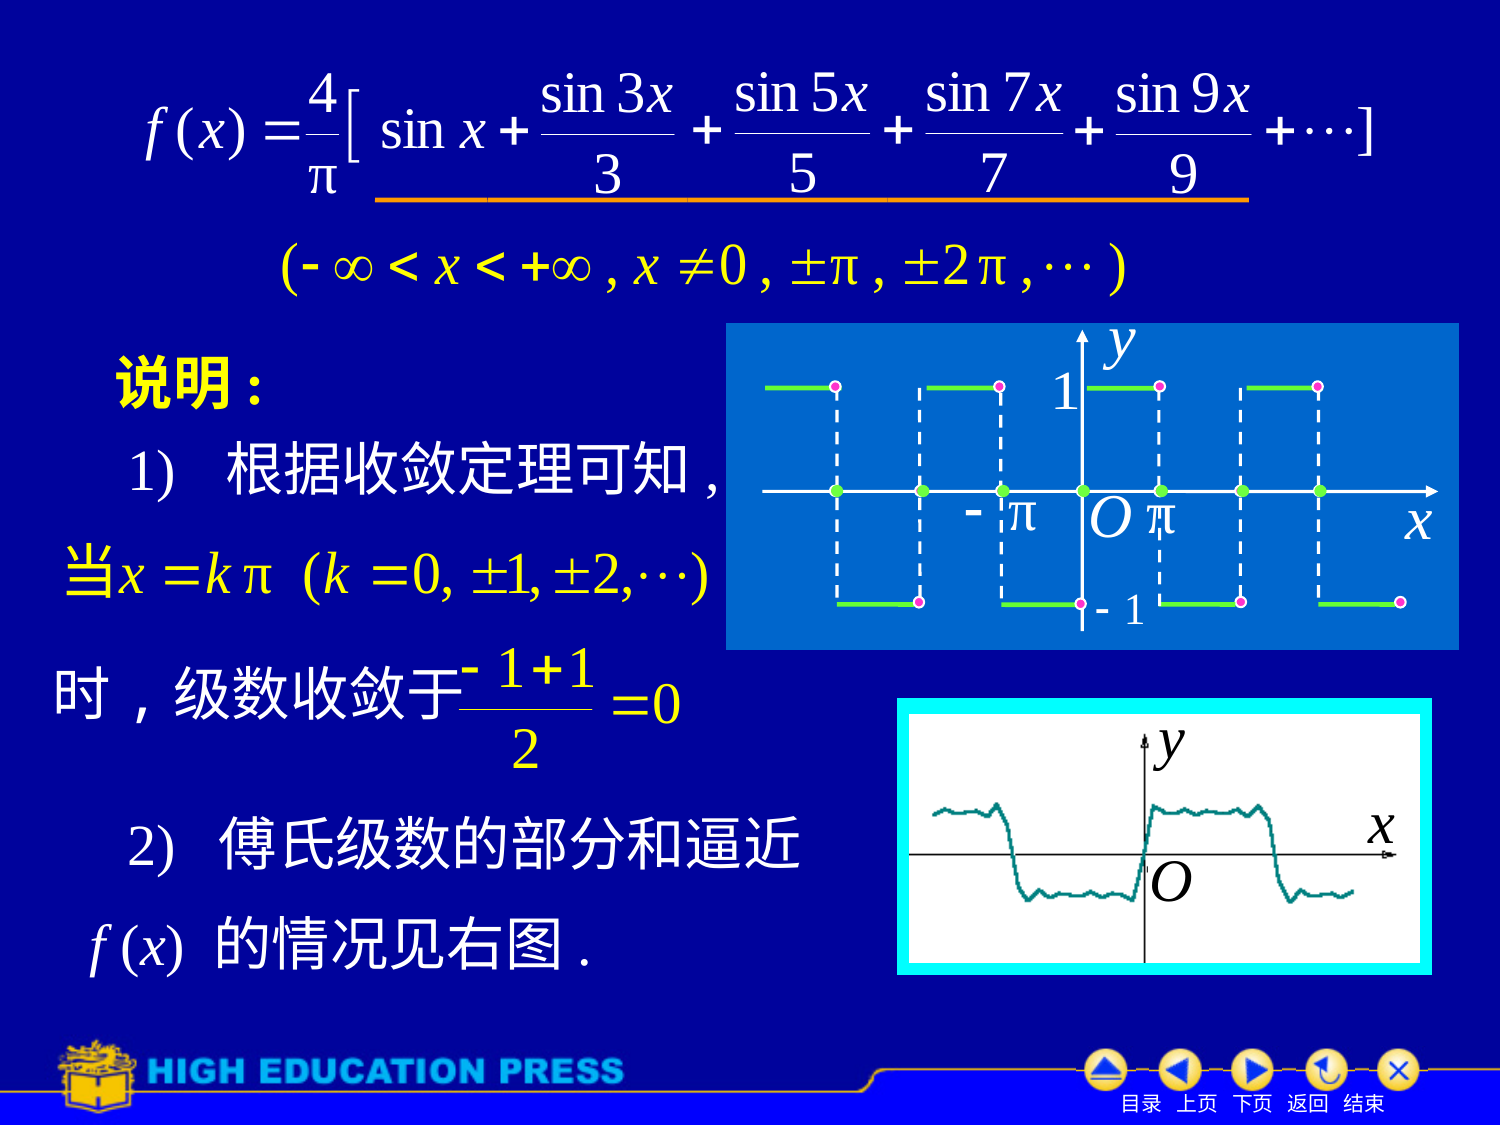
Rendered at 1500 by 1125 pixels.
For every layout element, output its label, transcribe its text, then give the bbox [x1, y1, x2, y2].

text_box 1) 根据收敛定理可知, [112, 425, 750, 510]
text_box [1068, 62, 1376, 199]
title 说明: [99, 324, 288, 438]
text_box 时,级数收敛于 [37, 650, 449, 735]
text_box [1147, 724, 1401, 909]
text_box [687, 61, 874, 198]
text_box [131, 62, 678, 199]
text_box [66, 542, 713, 612]
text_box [454, 637, 683, 774]
text_box f (x) 的情况见右图. [75, 900, 625, 985]
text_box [831, 485, 1326, 497]
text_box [762, 324, 1439, 632]
text_box 2) 傅氏级数的部分和逼近 [112, 800, 838, 885]
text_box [877, 61, 1066, 198]
picture [0, 0, 1500, 1125]
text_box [277, 237, 1129, 303]
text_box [908, 714, 1420, 963]
text_box [727, 323, 1458, 650]
